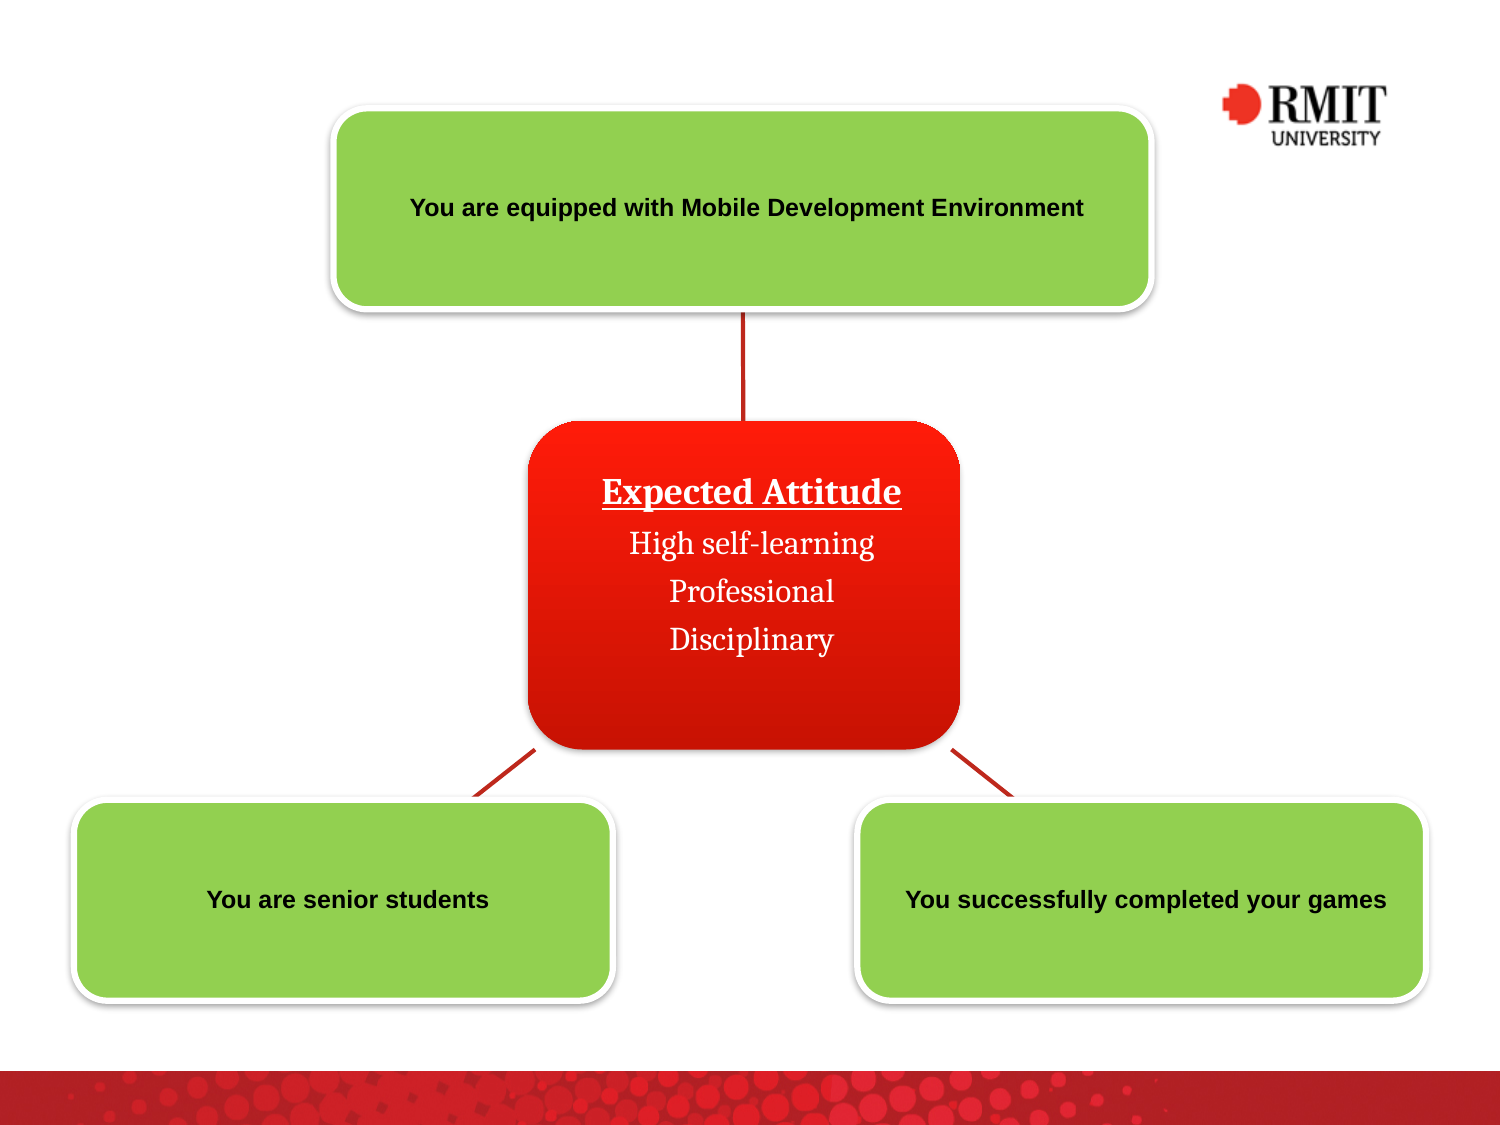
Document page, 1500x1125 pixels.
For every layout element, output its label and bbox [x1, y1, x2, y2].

picture [0, 1071, 1500, 1125]
text_box [0, 54, 1500, 1055]
